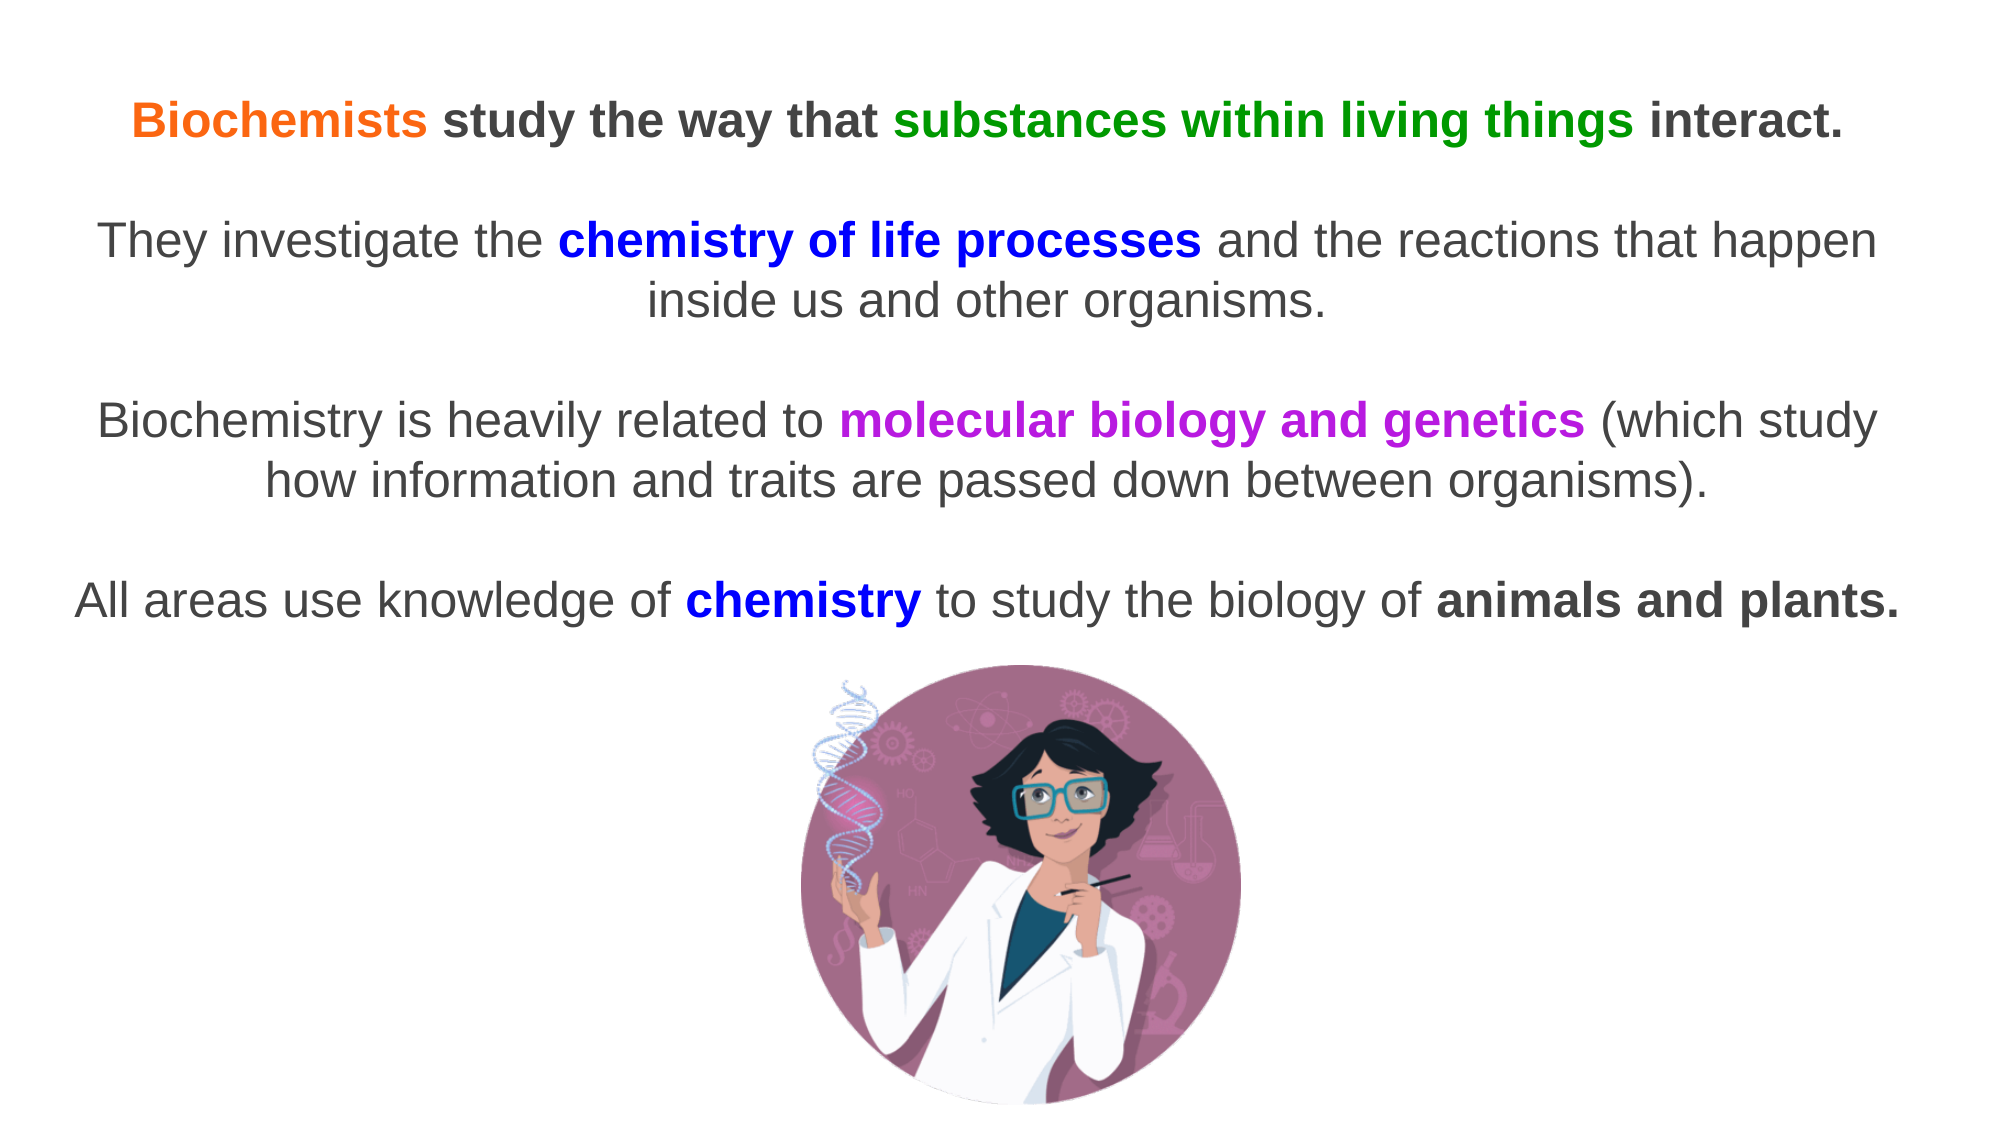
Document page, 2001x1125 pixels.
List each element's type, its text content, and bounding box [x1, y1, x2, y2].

text_box Biochemists study the way that substances within living things interact. They investigate the chemistry of life processes and the reactions that happen inside us and other organisms. Biochemistry is heavily related to molecular biology and genetics (which study how information and traits are passed down between organisms). All areas use knowledge of chemistry to study the biology of animals and plants. [56, 80, 1919, 635]
picture [801, 665, 1241, 1105]
